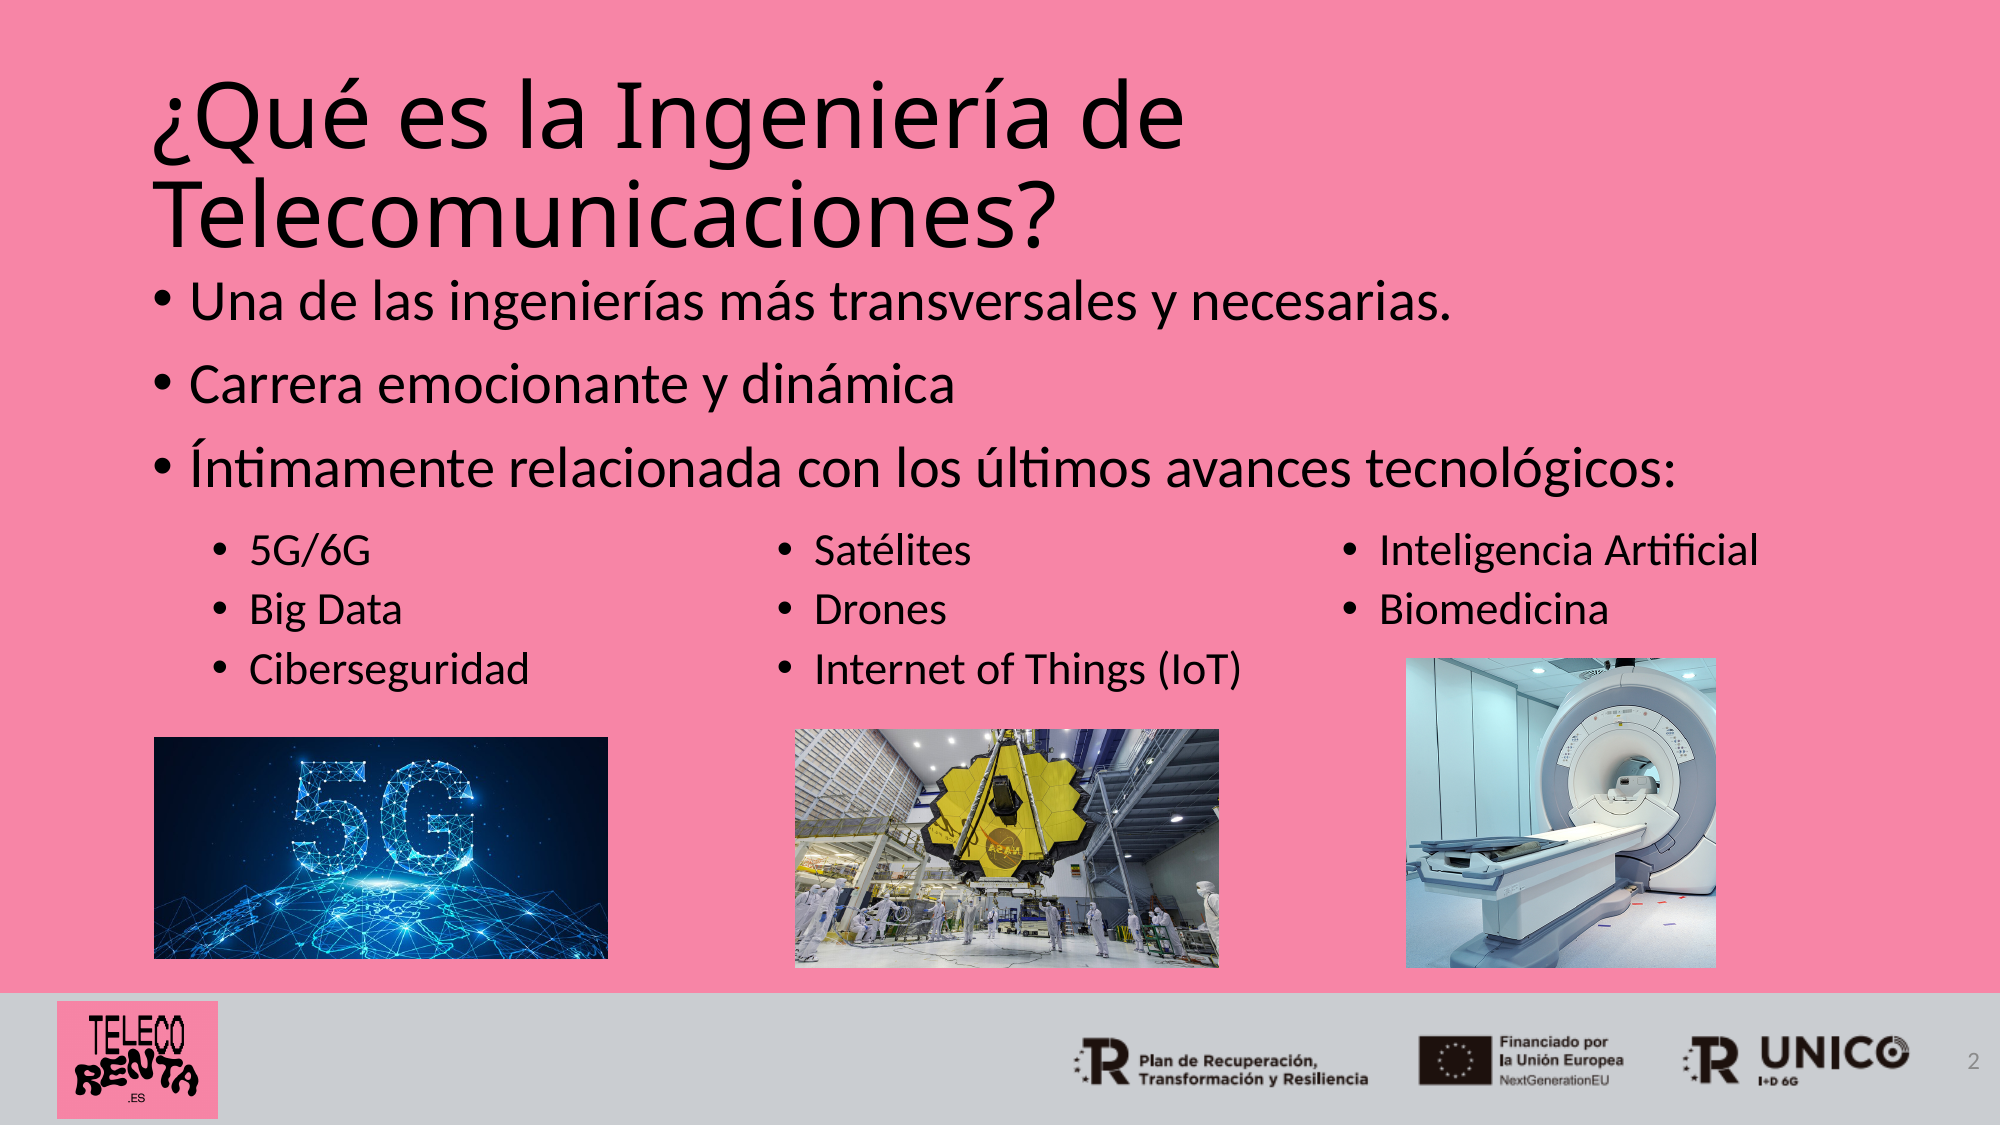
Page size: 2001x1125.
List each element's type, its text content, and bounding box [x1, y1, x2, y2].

picture [0, 0, 2000, 1125]
slide_number 2 [1890, 1029, 1996, 1090]
title ¿Qué es la Ingeniería de Telecomunicaciones? [137, 59, 1863, 262]
text_box 5G/6G Big Data Ciberseguridad Satélites Drones Internet of Things (IoT) Inteligencia Artificial Biomedicina [122, 518, 1848, 737]
list Una de las ingenierías más transversales y necesarias. Carrera emocionante y dinámica Íntimamente relacionada con los últimos avances tecnológicos: [137, 262, 1863, 540]
